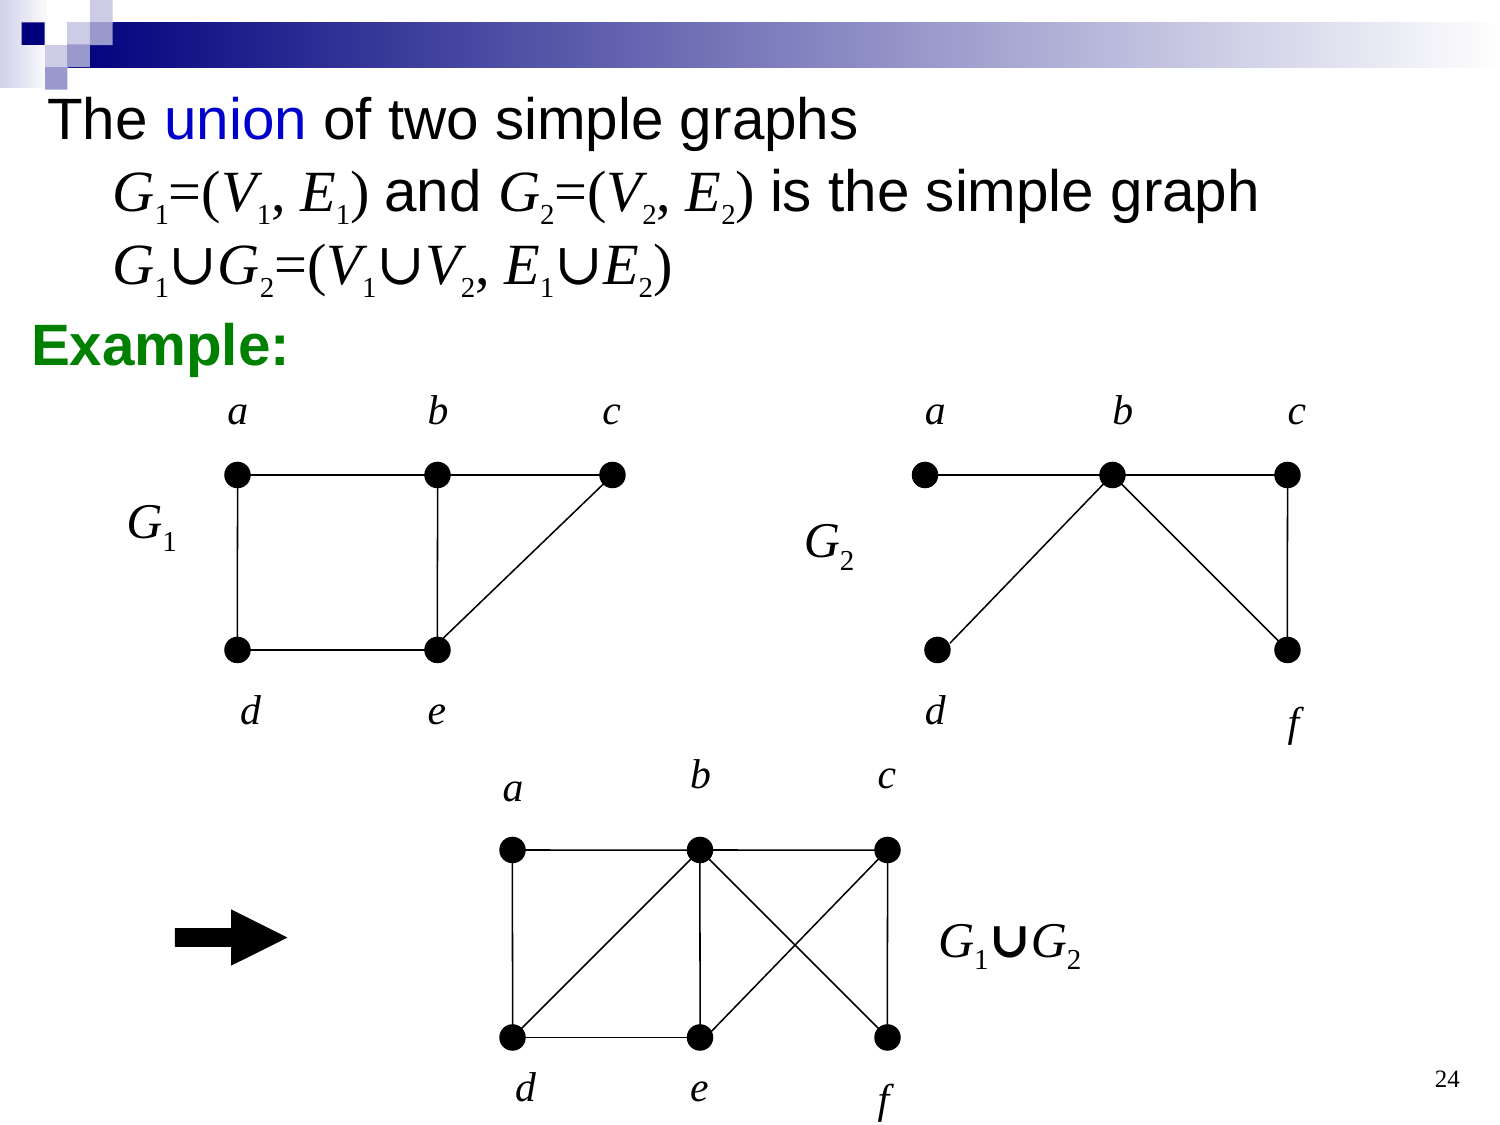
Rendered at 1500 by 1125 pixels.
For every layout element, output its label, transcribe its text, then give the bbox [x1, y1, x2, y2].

slide_number 24 [1124, 1024, 1476, 1101]
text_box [0, 299, 1322, 754]
list The union of two simple graphs G1=(V1, E1) and G2=(V2, E2) is the simple graph G1∪G2=(V1∪V2, E1∪E2) [0, 87, 1500, 313]
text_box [174, 763, 1108, 1125]
